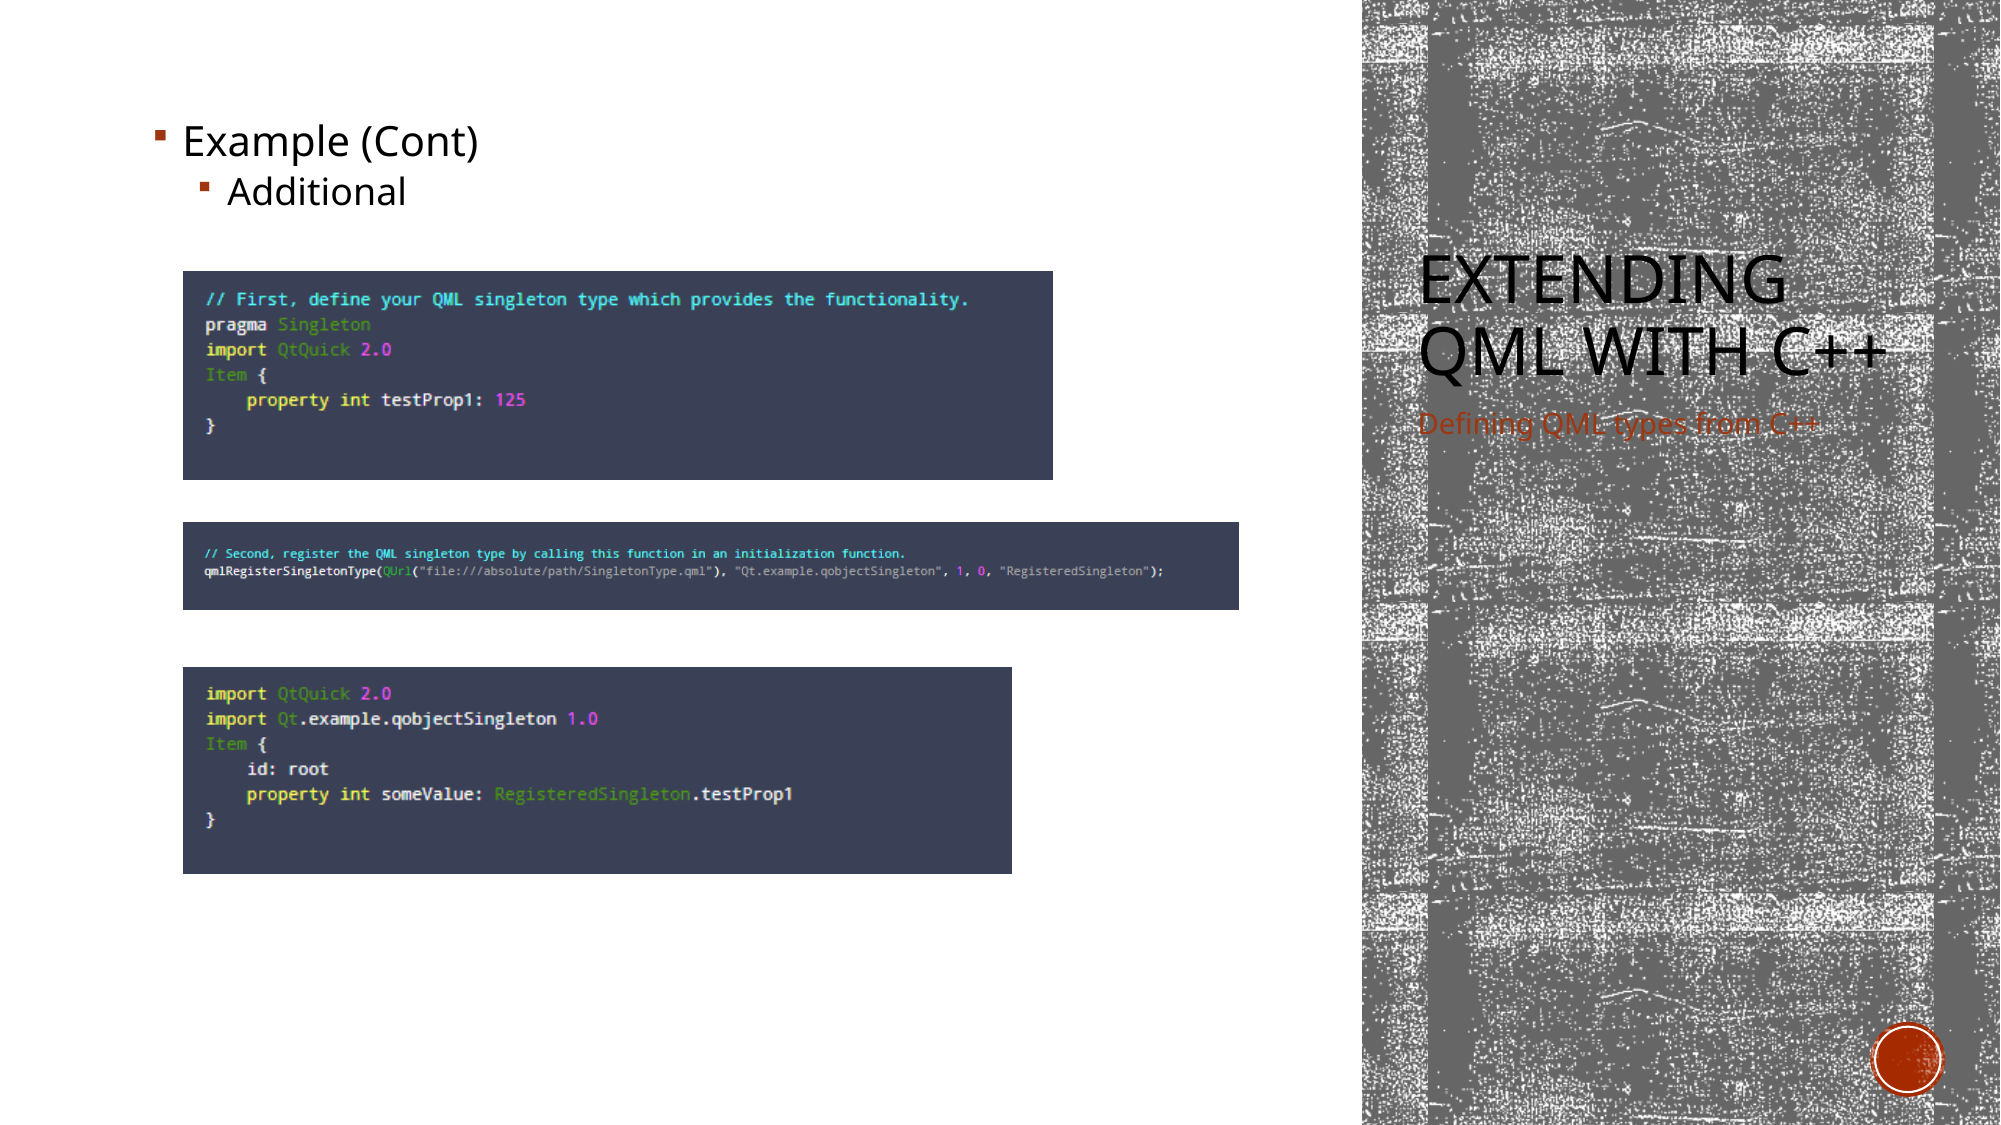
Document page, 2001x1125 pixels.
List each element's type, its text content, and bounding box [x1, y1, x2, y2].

title extending QML with C++ [1402, 112, 1928, 397]
list Defining QML types from C++ [1402, 397, 1928, 938]
picture [183, 271, 1053, 480]
picture [183, 667, 1012, 874]
list Example (Cont) Additional [137, 112, 1239, 936]
picture [183, 522, 1239, 610]
